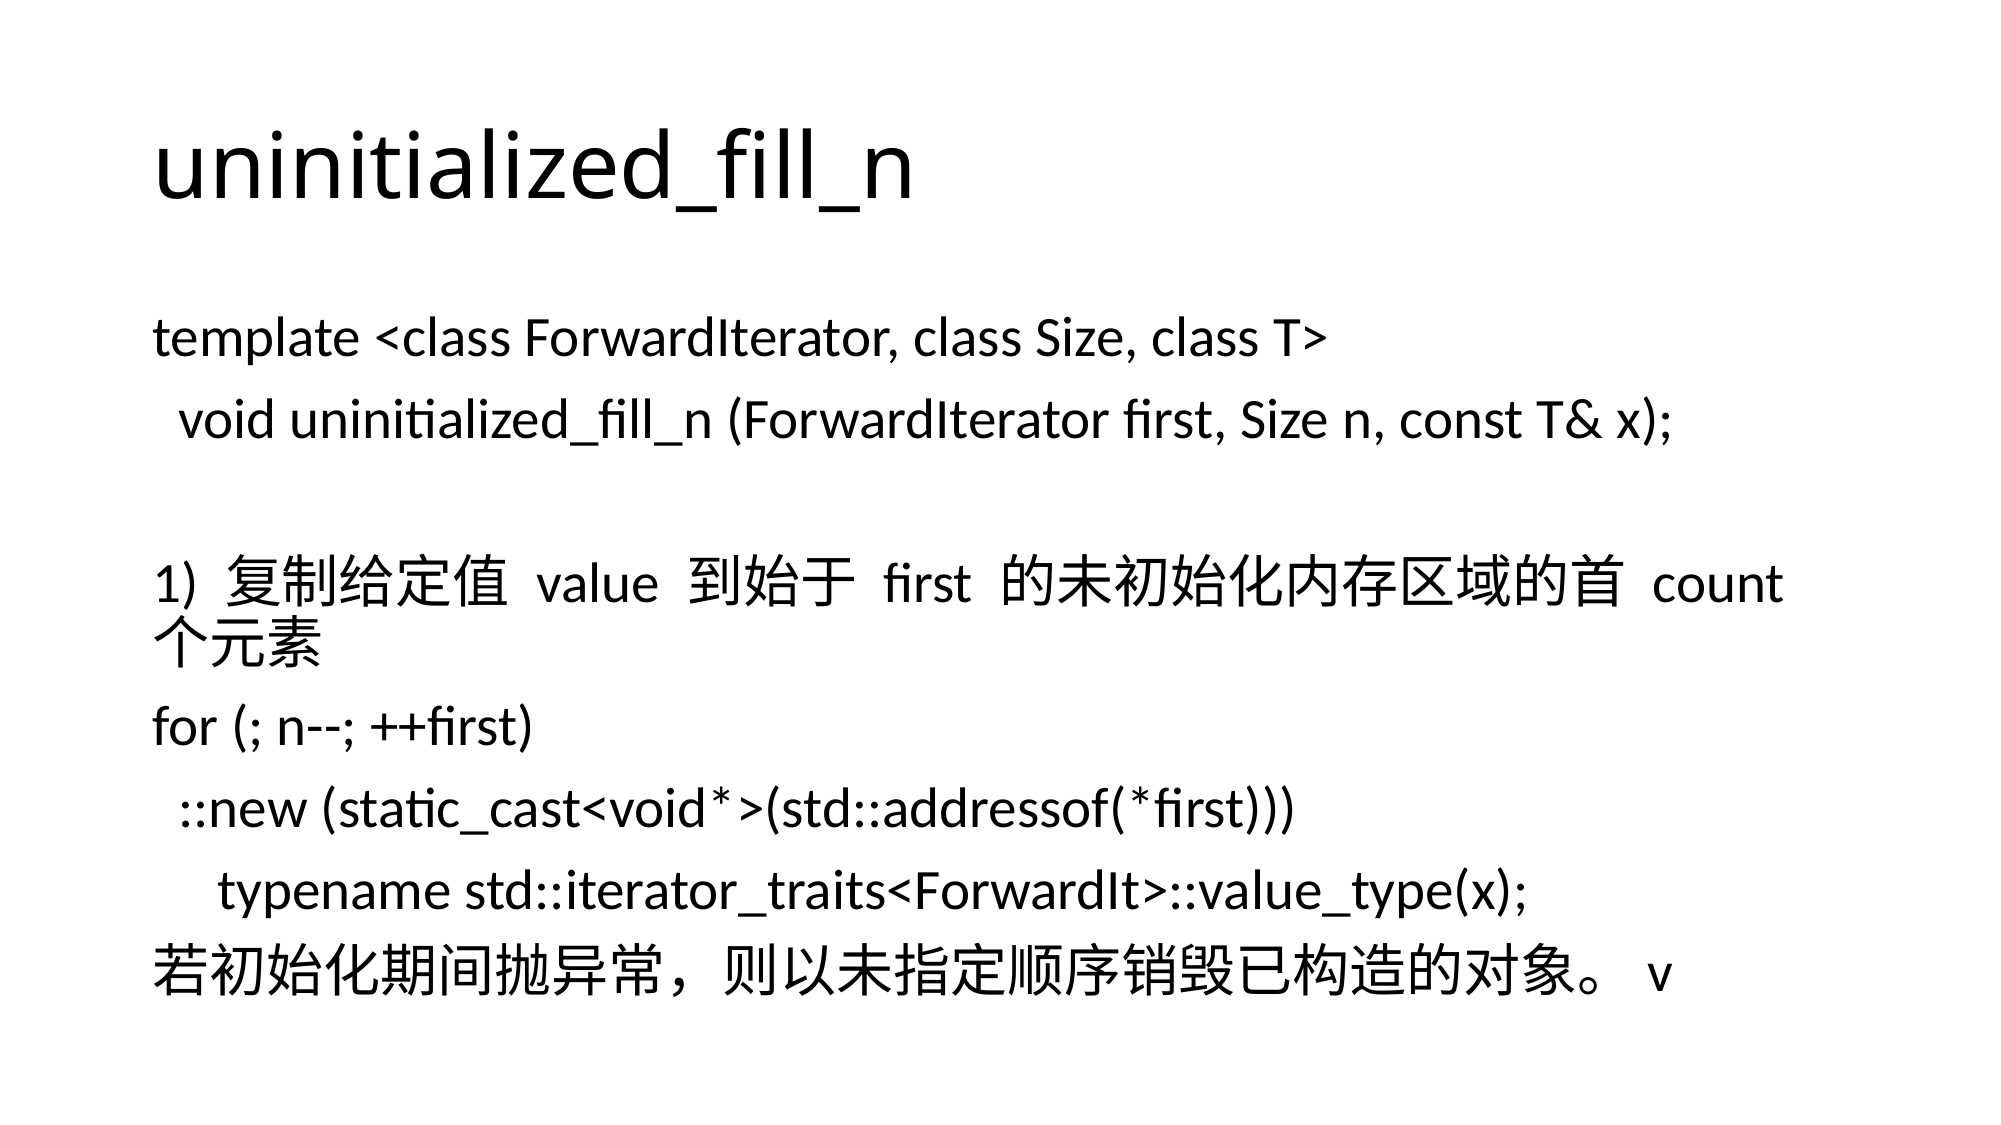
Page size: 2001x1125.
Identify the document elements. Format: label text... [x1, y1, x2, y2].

list template <class ForwardIterator, class Size, class T> void uninitialized_fill_n (ForwardIterator first, Size n, const T& x); 1) 复制给定值 value 到始于 first 的未初始化内存区域的首 count 个元素 for (; n--; ++first) ::new (static_cast<void*>(std::addressof(*first))) typename std::iterator_traits<ForwardIt>::value_type(x); 若初始化期间抛异常，则以未指定顺序销毁已构造的对象。v [137, 299, 1863, 1014]
title uninitialized_fill_n [137, 59, 1863, 278]
